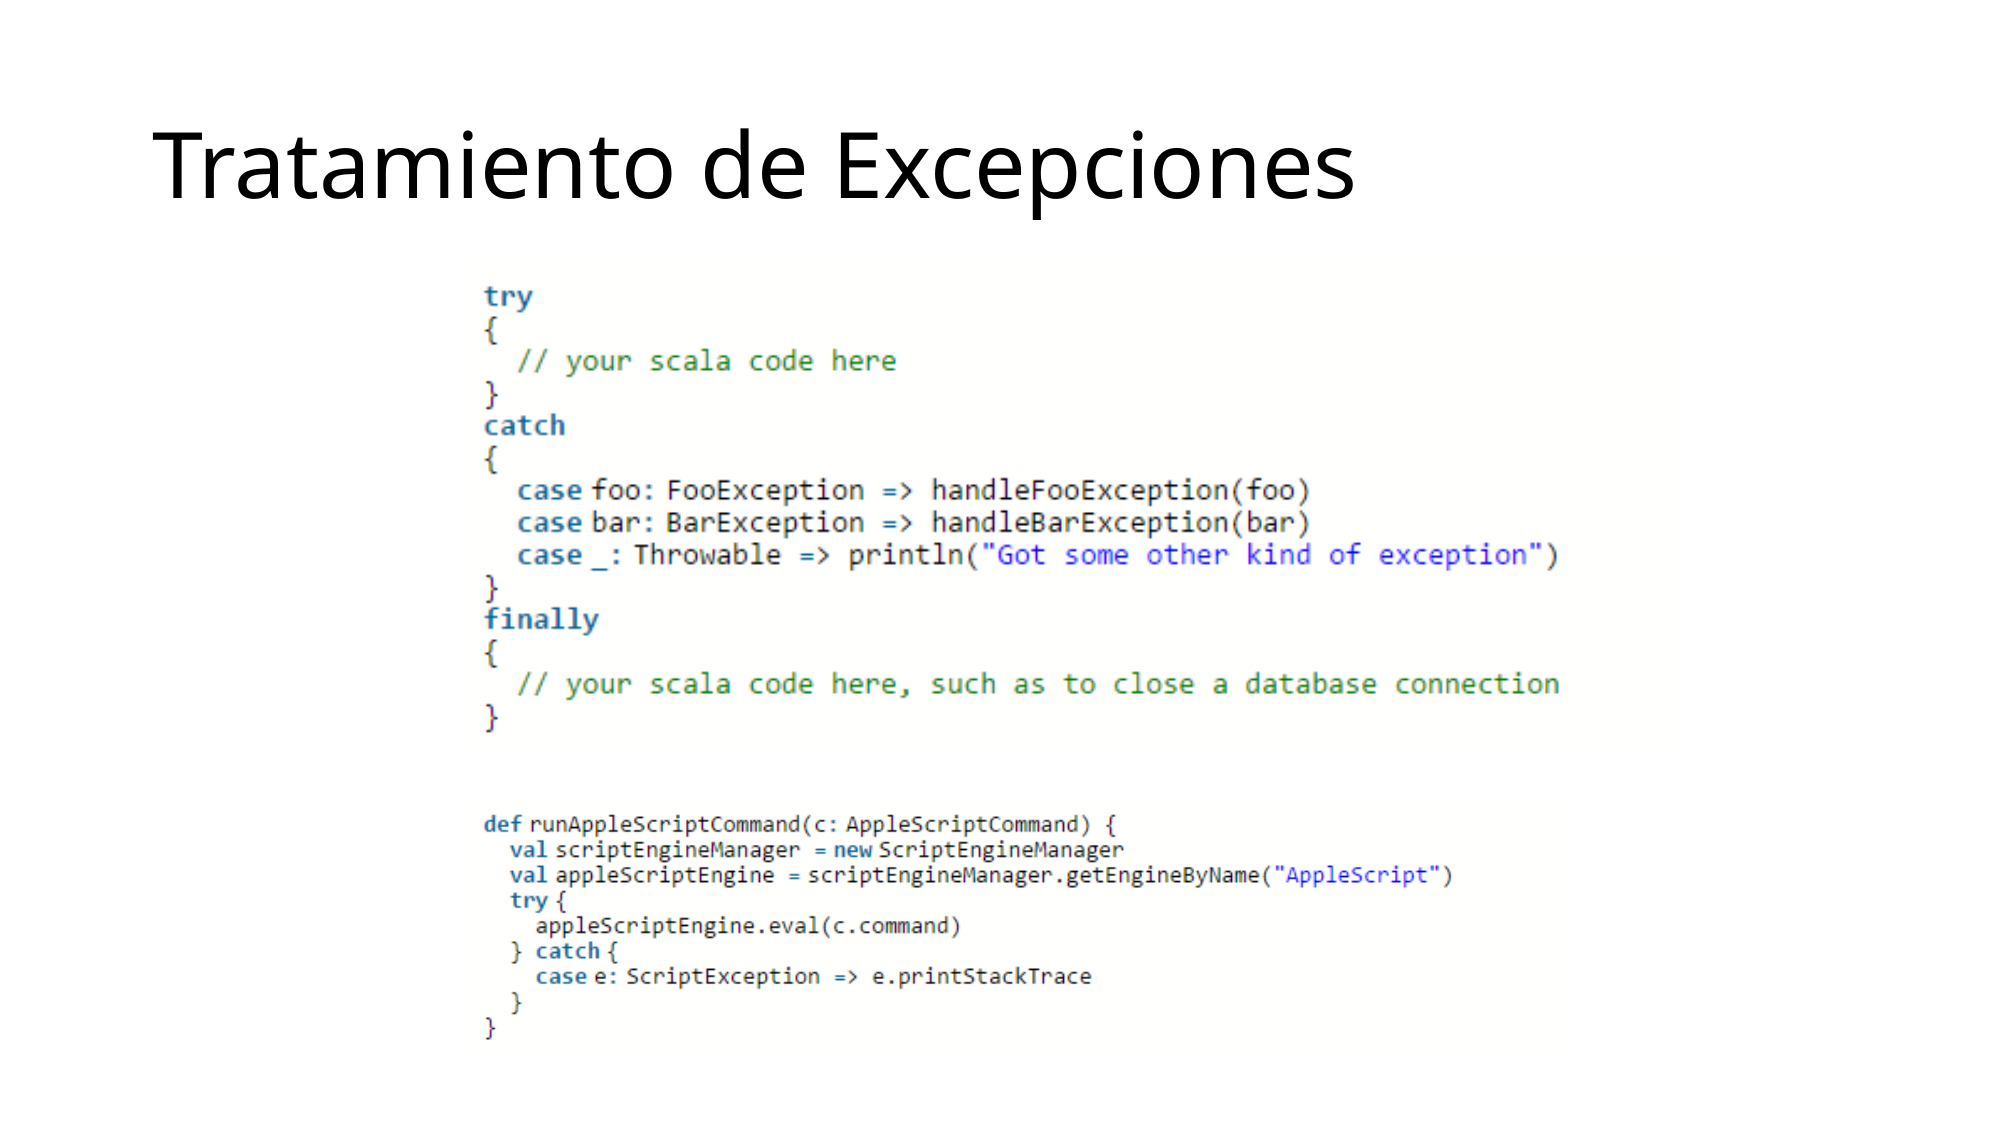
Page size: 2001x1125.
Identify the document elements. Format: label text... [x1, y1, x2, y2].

picture [470, 795, 1567, 1055]
picture [470, 259, 1673, 750]
title Tratamiento de Excepciones [137, 59, 1863, 278]
